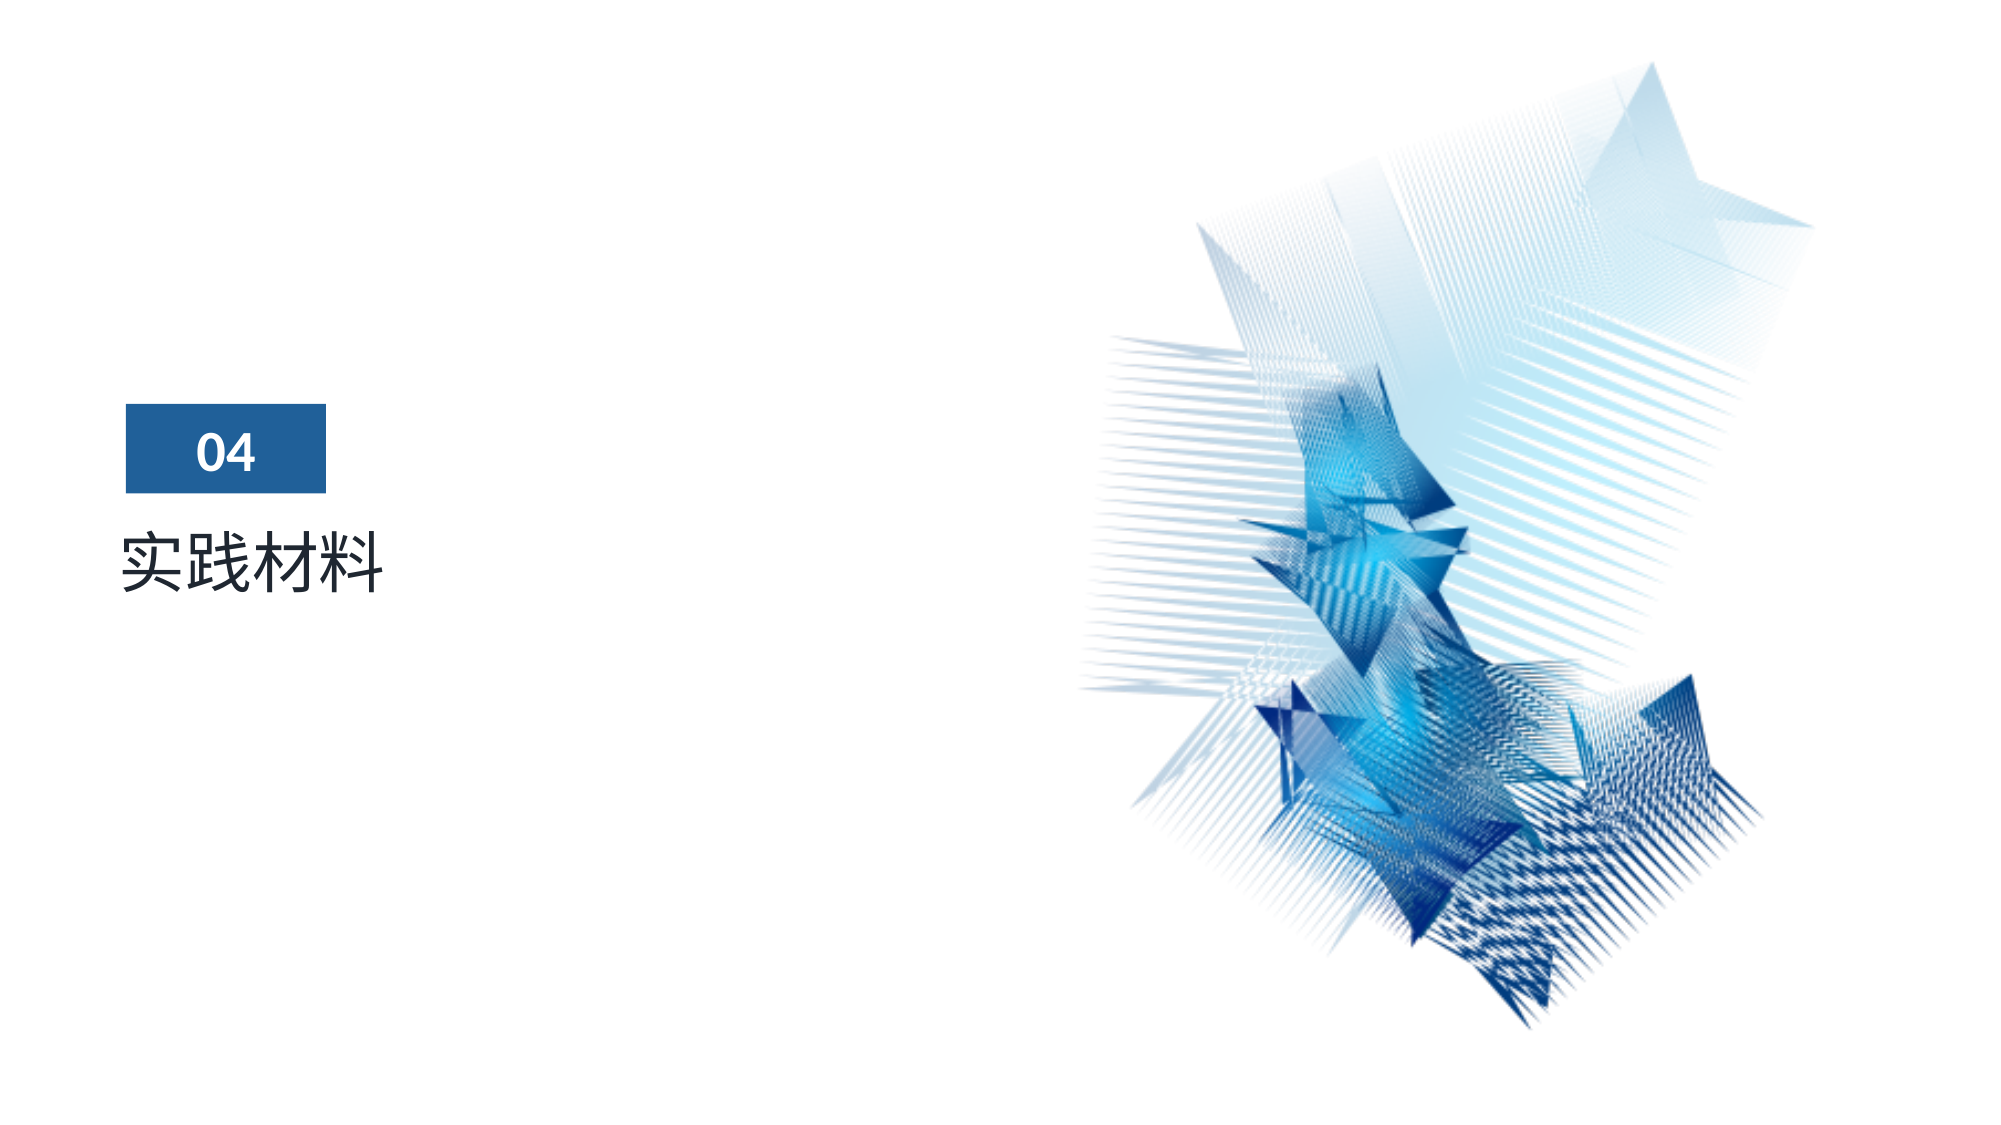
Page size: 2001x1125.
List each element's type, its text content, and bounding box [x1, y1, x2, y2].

picture [894, 0, 2000, 1100]
text_box 04 [125, 403, 327, 494]
text_box 实践材料 [103, 513, 401, 609]
